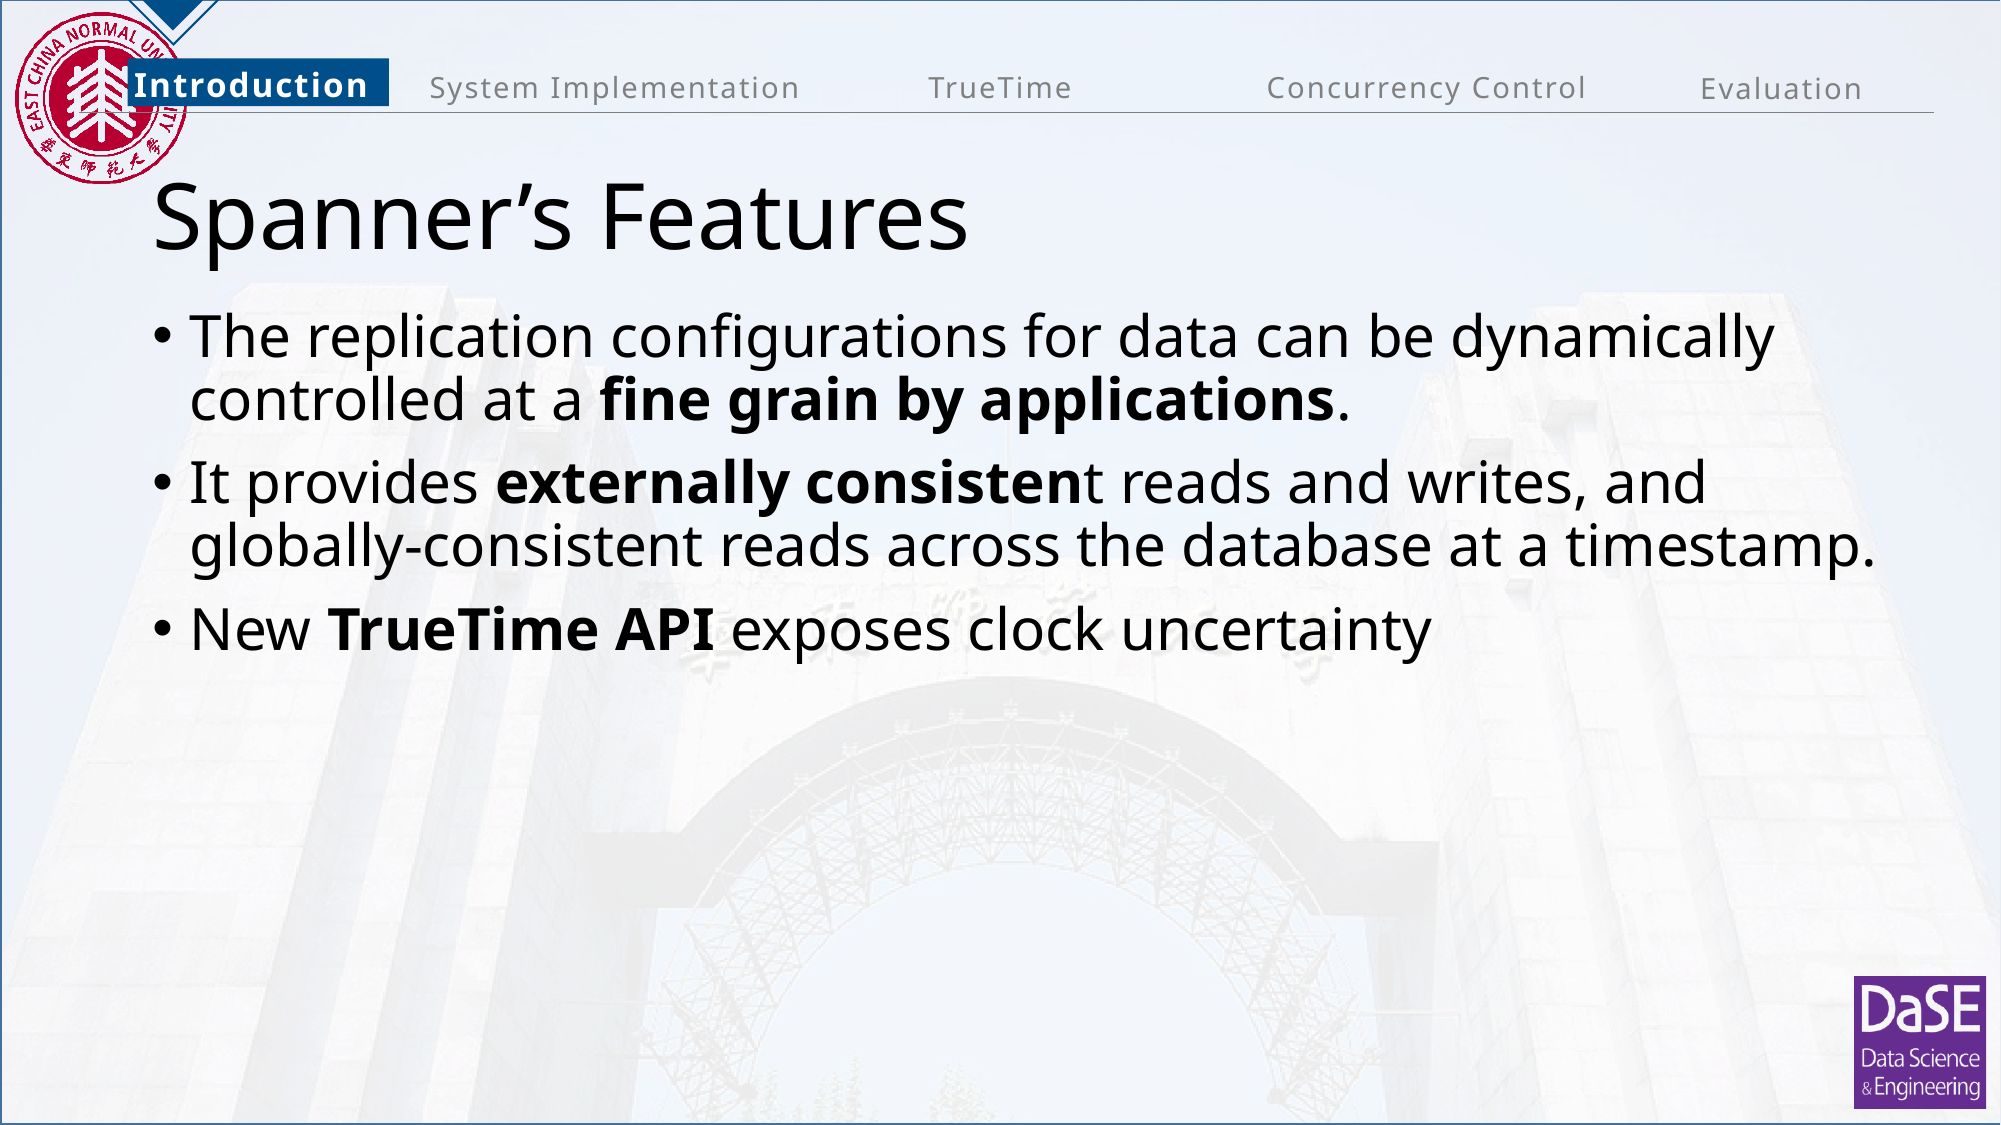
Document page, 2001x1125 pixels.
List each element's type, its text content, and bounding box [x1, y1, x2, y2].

picture [132, 0, 215, 42]
picture [0, 0, 2001, 1125]
list The replication configurations for data can be dynamically controlled at a fine grain by applications. It provides externally consistent reads and writes, and globally-consistent reads across the database at a timestamp. New TrueTime API exposes clock uncertainty [137, 299, 1895, 1014]
title Spanner’s Features [137, 111, 1863, 299]
